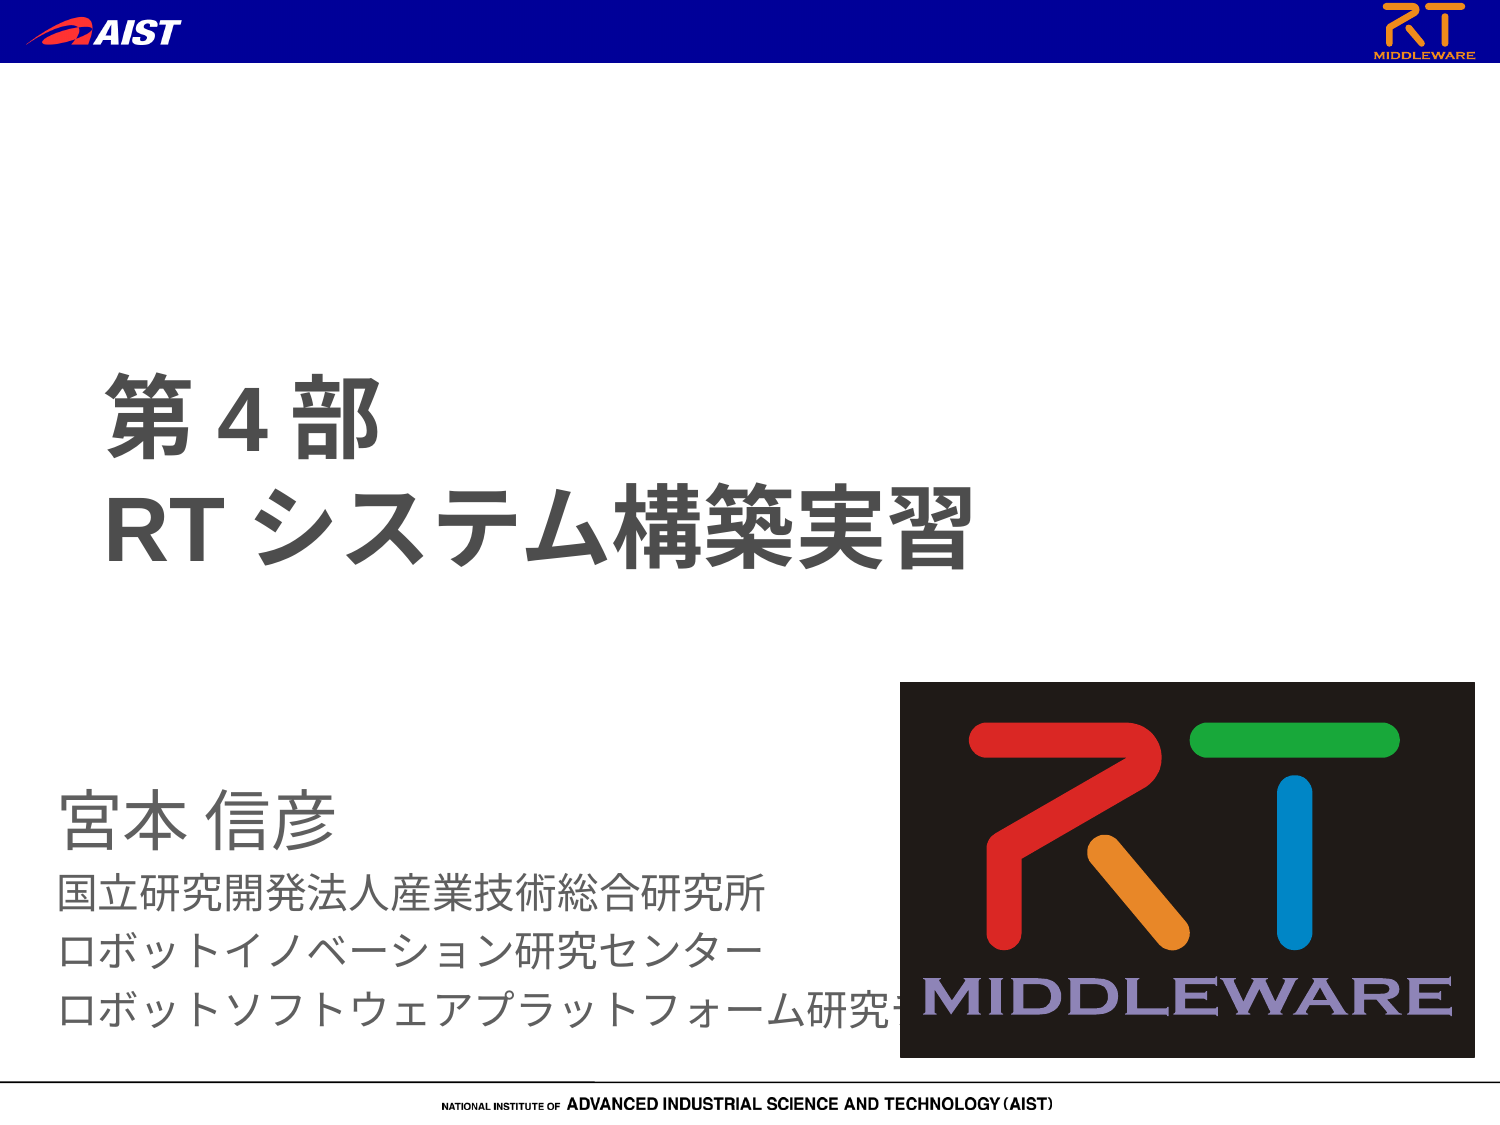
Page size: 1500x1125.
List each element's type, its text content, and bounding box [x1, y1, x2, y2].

picture [898, 680, 1476, 1059]
picture [442, 1097, 1052, 1110]
subtitle 宮本 信彦 国立研究開発法人産業技術総合研究所 ロボットイノベーション研究センター ロボットソフトウェアプラットフォーム研究チーム [41, 771, 893, 1059]
title 第4部 RTシステム構築実習 [88, 349, 1412, 591]
picture [0, 0, 1500, 63]
